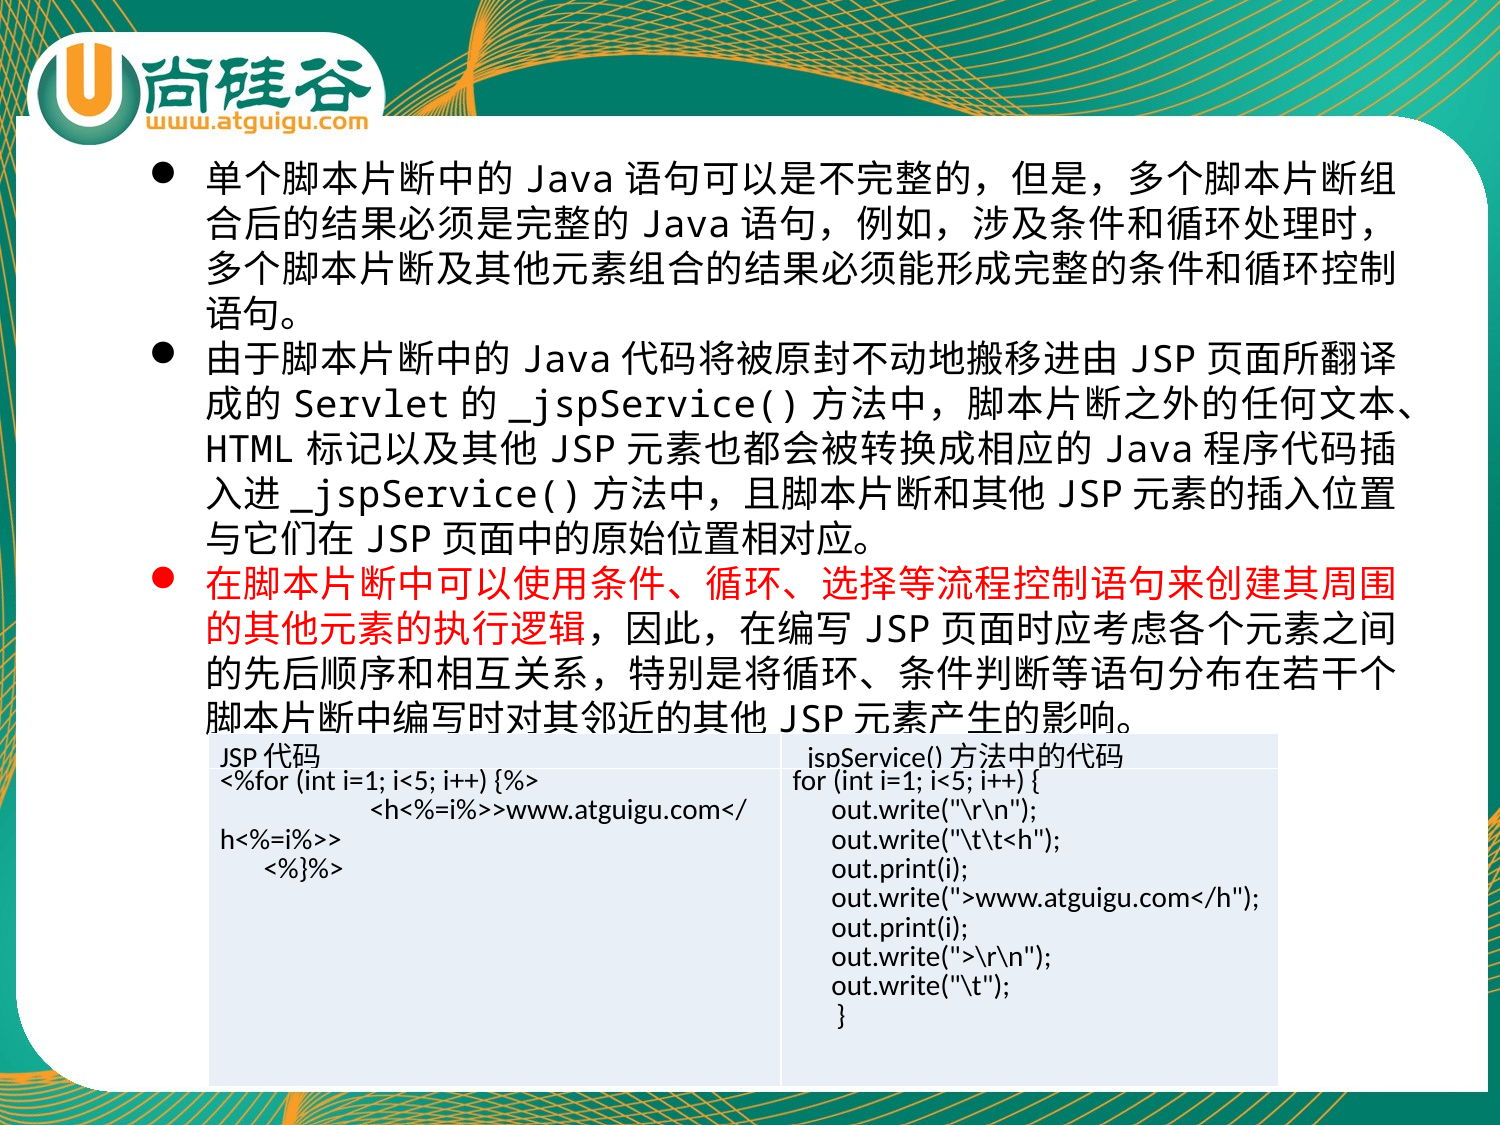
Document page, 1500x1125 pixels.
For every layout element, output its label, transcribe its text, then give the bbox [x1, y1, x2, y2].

picture [0, 0, 1500, 1125]
table_header JSP代码 [209, 734, 780, 768]
table_cell <%for (int i=1; i<5; i++) {%> <h<%=i%>>www.atguigu.com</h<%=i%>> <%}%> [209, 769, 780, 1086]
table_cell for (int i=1; i<5; i++) { out.write("\r\n"); out.write("\t\t<h"); out.print(i); out.write(">www.atguigu.com</h"); out.print(i); out.write(">\r\n"); out.write("\t"); } [782, 769, 1278, 1086]
text_box 单个脚本片断中的Java语句可以是不完整的，但是，多个脚本片断组合后的结果必须是完整的Java语句，例如，涉及条件和循环处理时，多个脚本片断及其他元素组合的结果必须能形成完整的条件和循环控制语句。 由于脚本片断中的Java代码将被原封不动地搬移进由JSP页面所翻译成的Servlet的_jspService()方法中，脚本片断之外的任何文本、HTML标记以及其他JSP元素也都会被转换成相应的Java程序代码插入进_jspService()方法中，且脚本片断和其他JSP元素的插入位置与它们在JSP页面中的原始位置相对应。 在脚本片断中可以使用条件、循环、选择等流程控制语句来创建其周围的其他元素的执行逻辑，因此，在编写JSP页面时应考虑各个元素之间的先后顺序和相互关系，特别是将循环、条件判断等语句分布在若干个脚本片断中编写时对其邻近的其他JSP元素产生的影响。 [134, 147, 1412, 748]
table_header _jspService()方法中的代码 [782, 734, 1278, 768]
